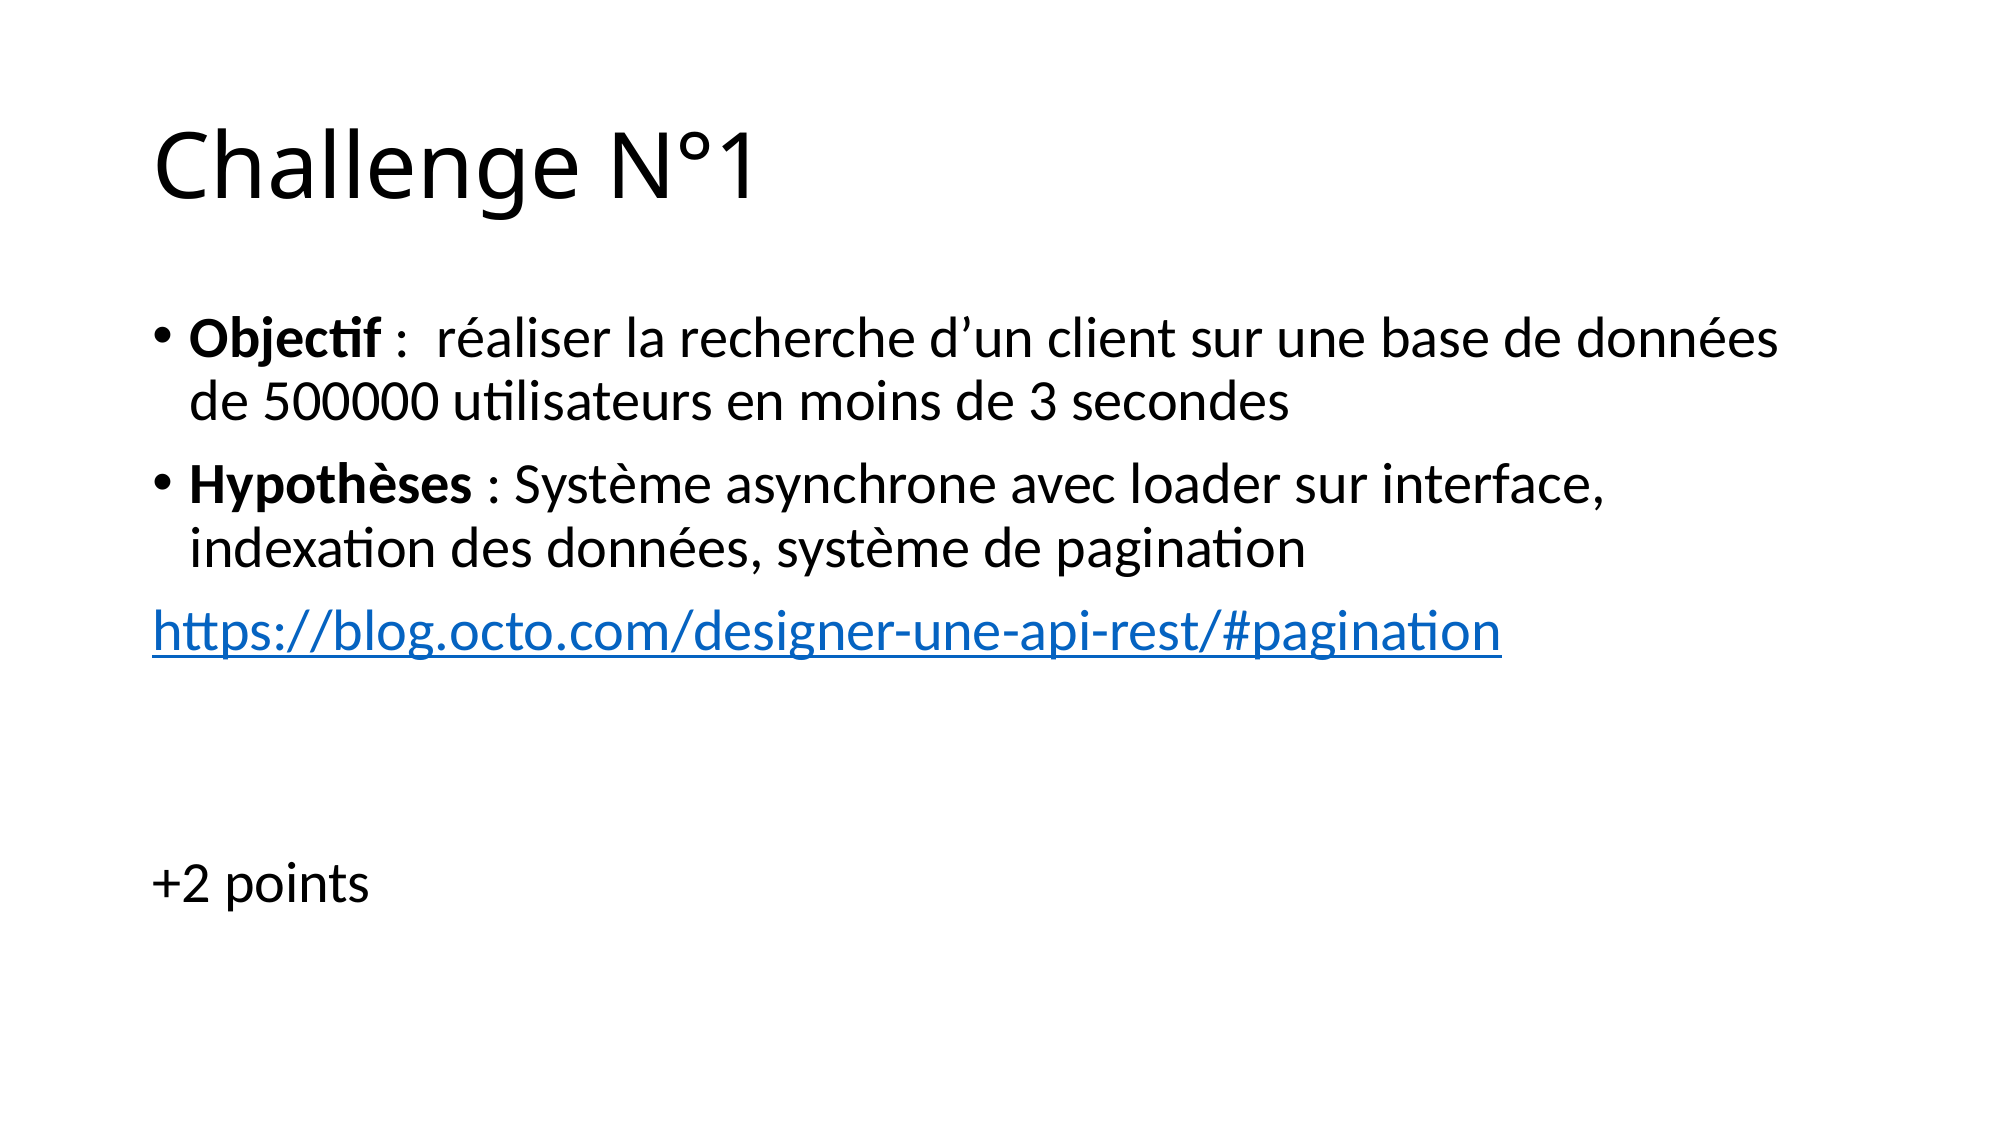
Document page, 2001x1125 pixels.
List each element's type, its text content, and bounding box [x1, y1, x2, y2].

title Challenge N°1 [137, 59, 1863, 278]
list Objectif : réaliser la recherche d’un client sur une base de données de 500000 utilisateurs en moins de 3 secondes Hypothèses : Système asynchrone avec loader sur interface, indexation des données, système de pagination https://blog.octo.com/designer-une-api-rest/#pagination +2 points [137, 299, 1863, 1014]
